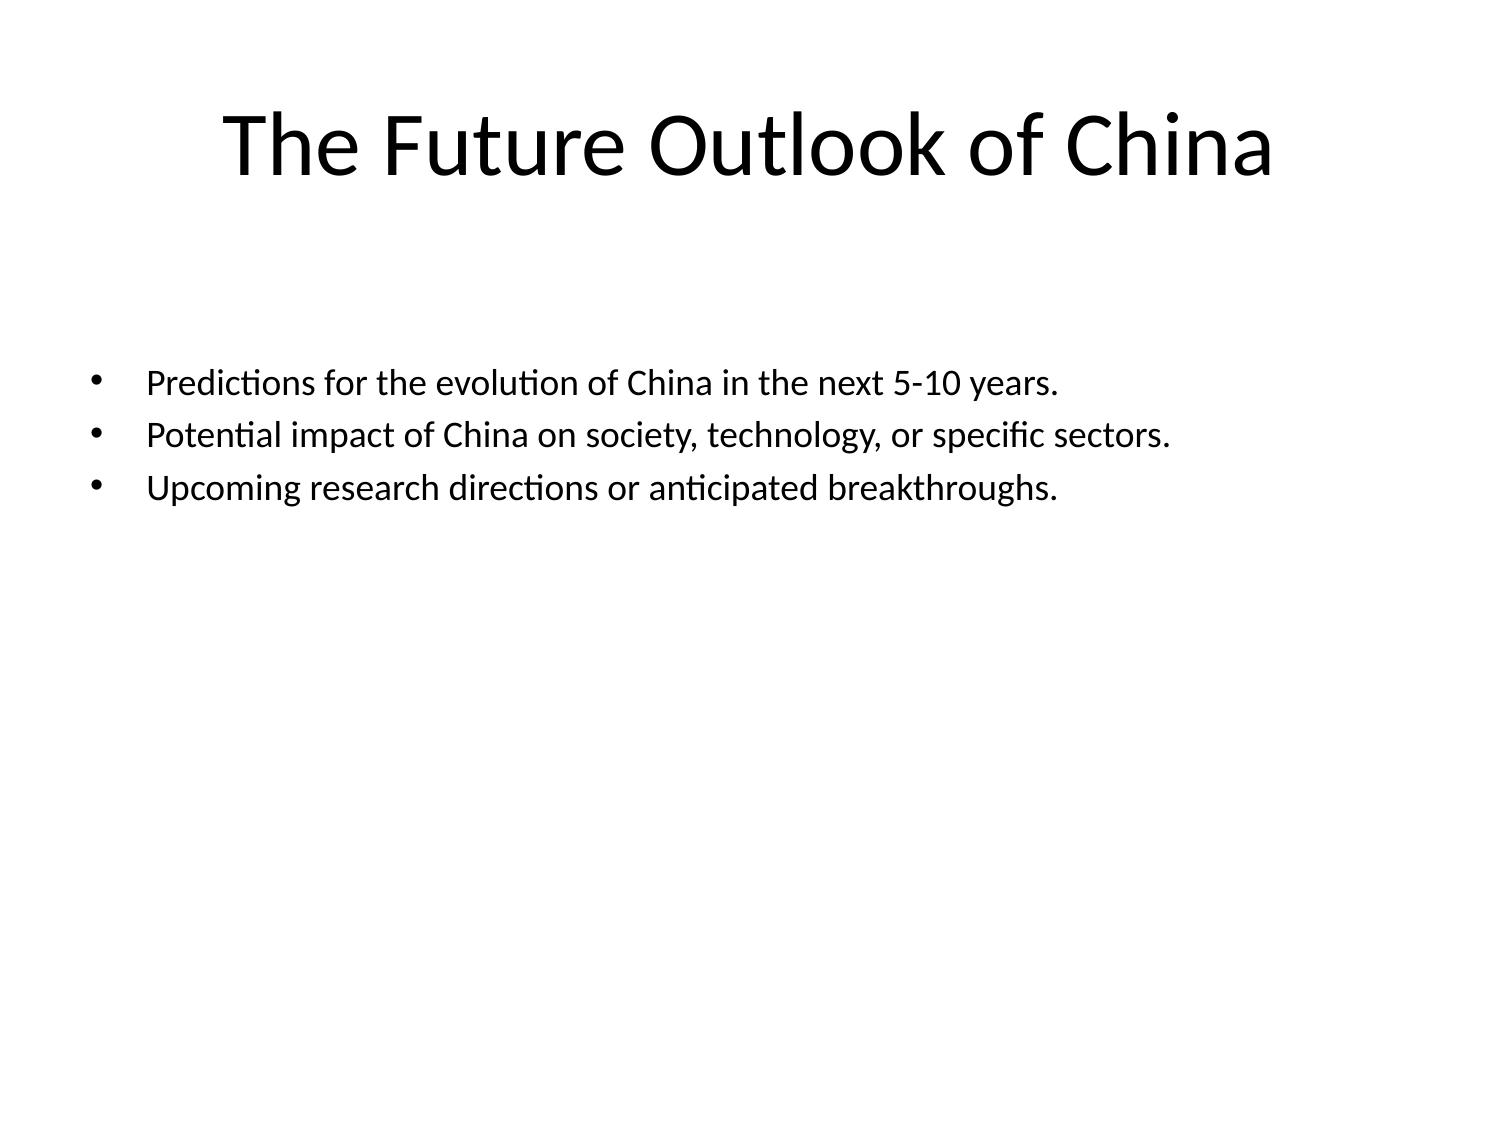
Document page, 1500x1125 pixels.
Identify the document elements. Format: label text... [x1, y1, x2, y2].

list Predictions for the evolution of China in the next 5-10 years. Potential impact of China on society, technology, or specific sectors. Upcoming research directions or anticipated breakthroughs. [75, 262, 1425, 1005]
title The Future Outlook of China [75, 45, 1425, 233]
